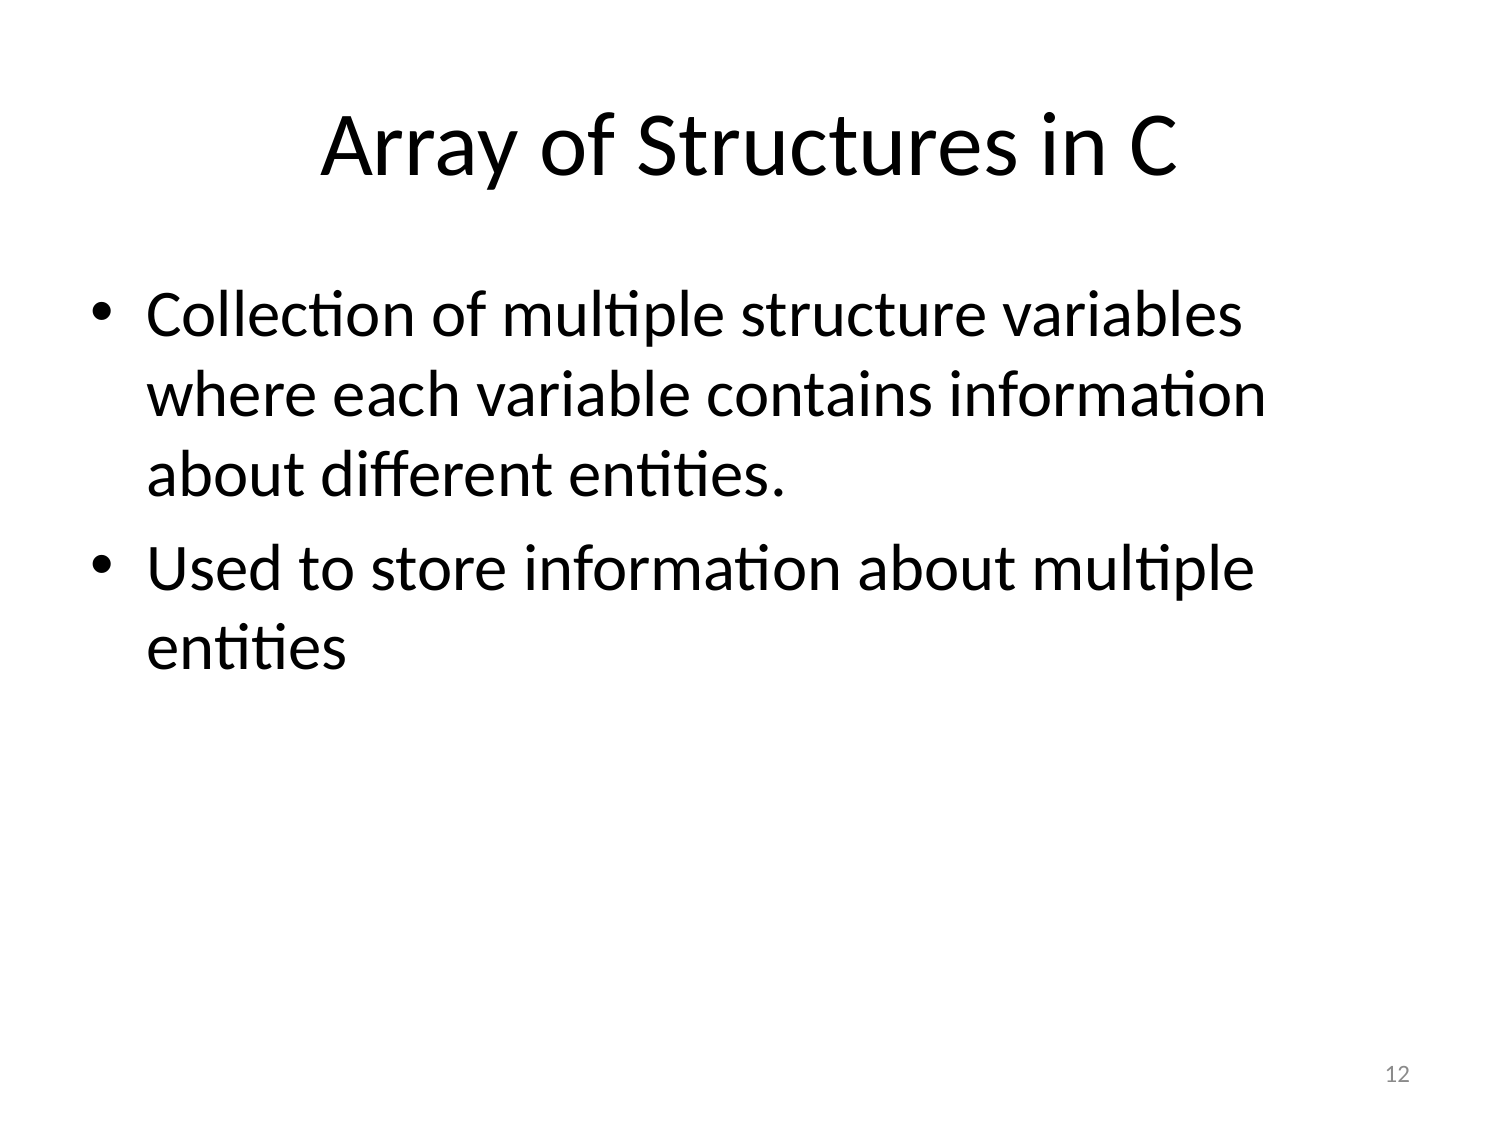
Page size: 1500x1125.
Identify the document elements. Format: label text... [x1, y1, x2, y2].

slide_number 12 [1074, 1042, 1425, 1103]
title Array of Structures in C [75, 45, 1425, 233]
list Collection of multiple structure variables where each variable contains information about different entities. Used to store information about multiple entities [75, 262, 1425, 1005]
